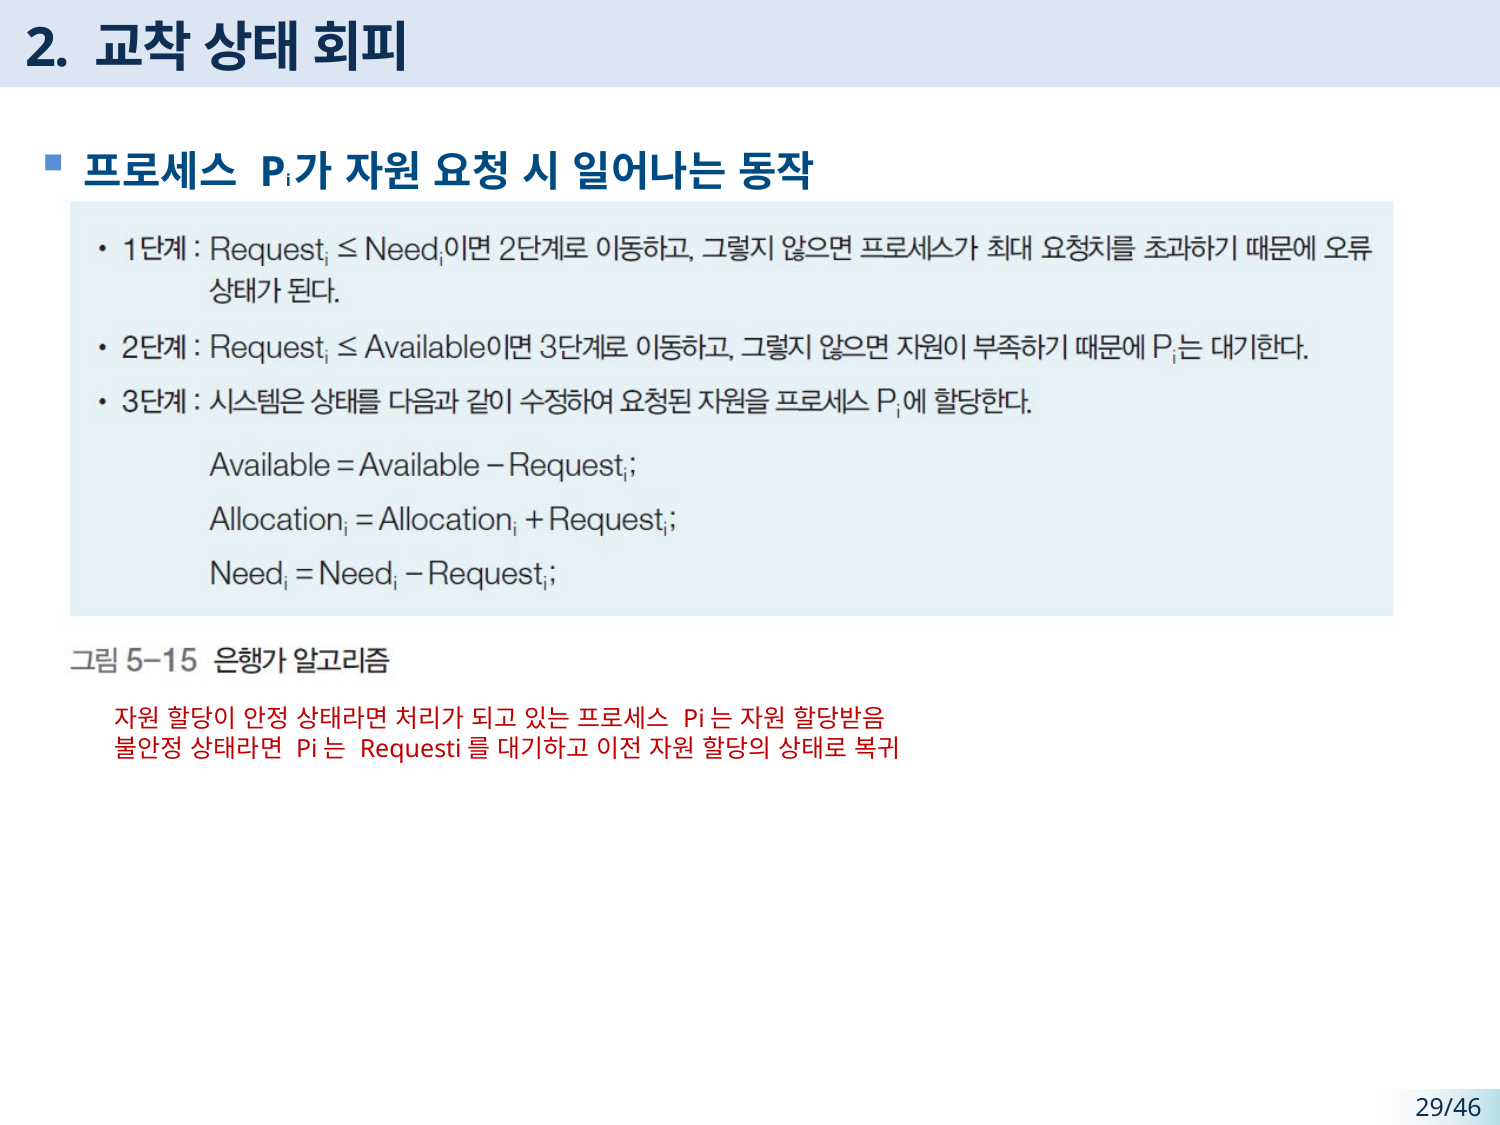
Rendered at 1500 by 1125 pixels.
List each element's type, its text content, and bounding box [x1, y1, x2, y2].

list 프로세스 Pi가 자원 요청 시 일어나는 동작 [10, 126, 1481, 1057]
text_box 자원 할당이 안정 상태라면 처리가 되고 있는 프로세스 Pi는 자원 할당받음 불안정 상태라면 Pi는 Requesti를 대기하고 이전 자원 할당의 상태로 복귀 [100, 695, 1275, 770]
picture [55, 193, 1405, 681]
title 2. 교착 상태 회피 [10, 5, 1467, 84]
